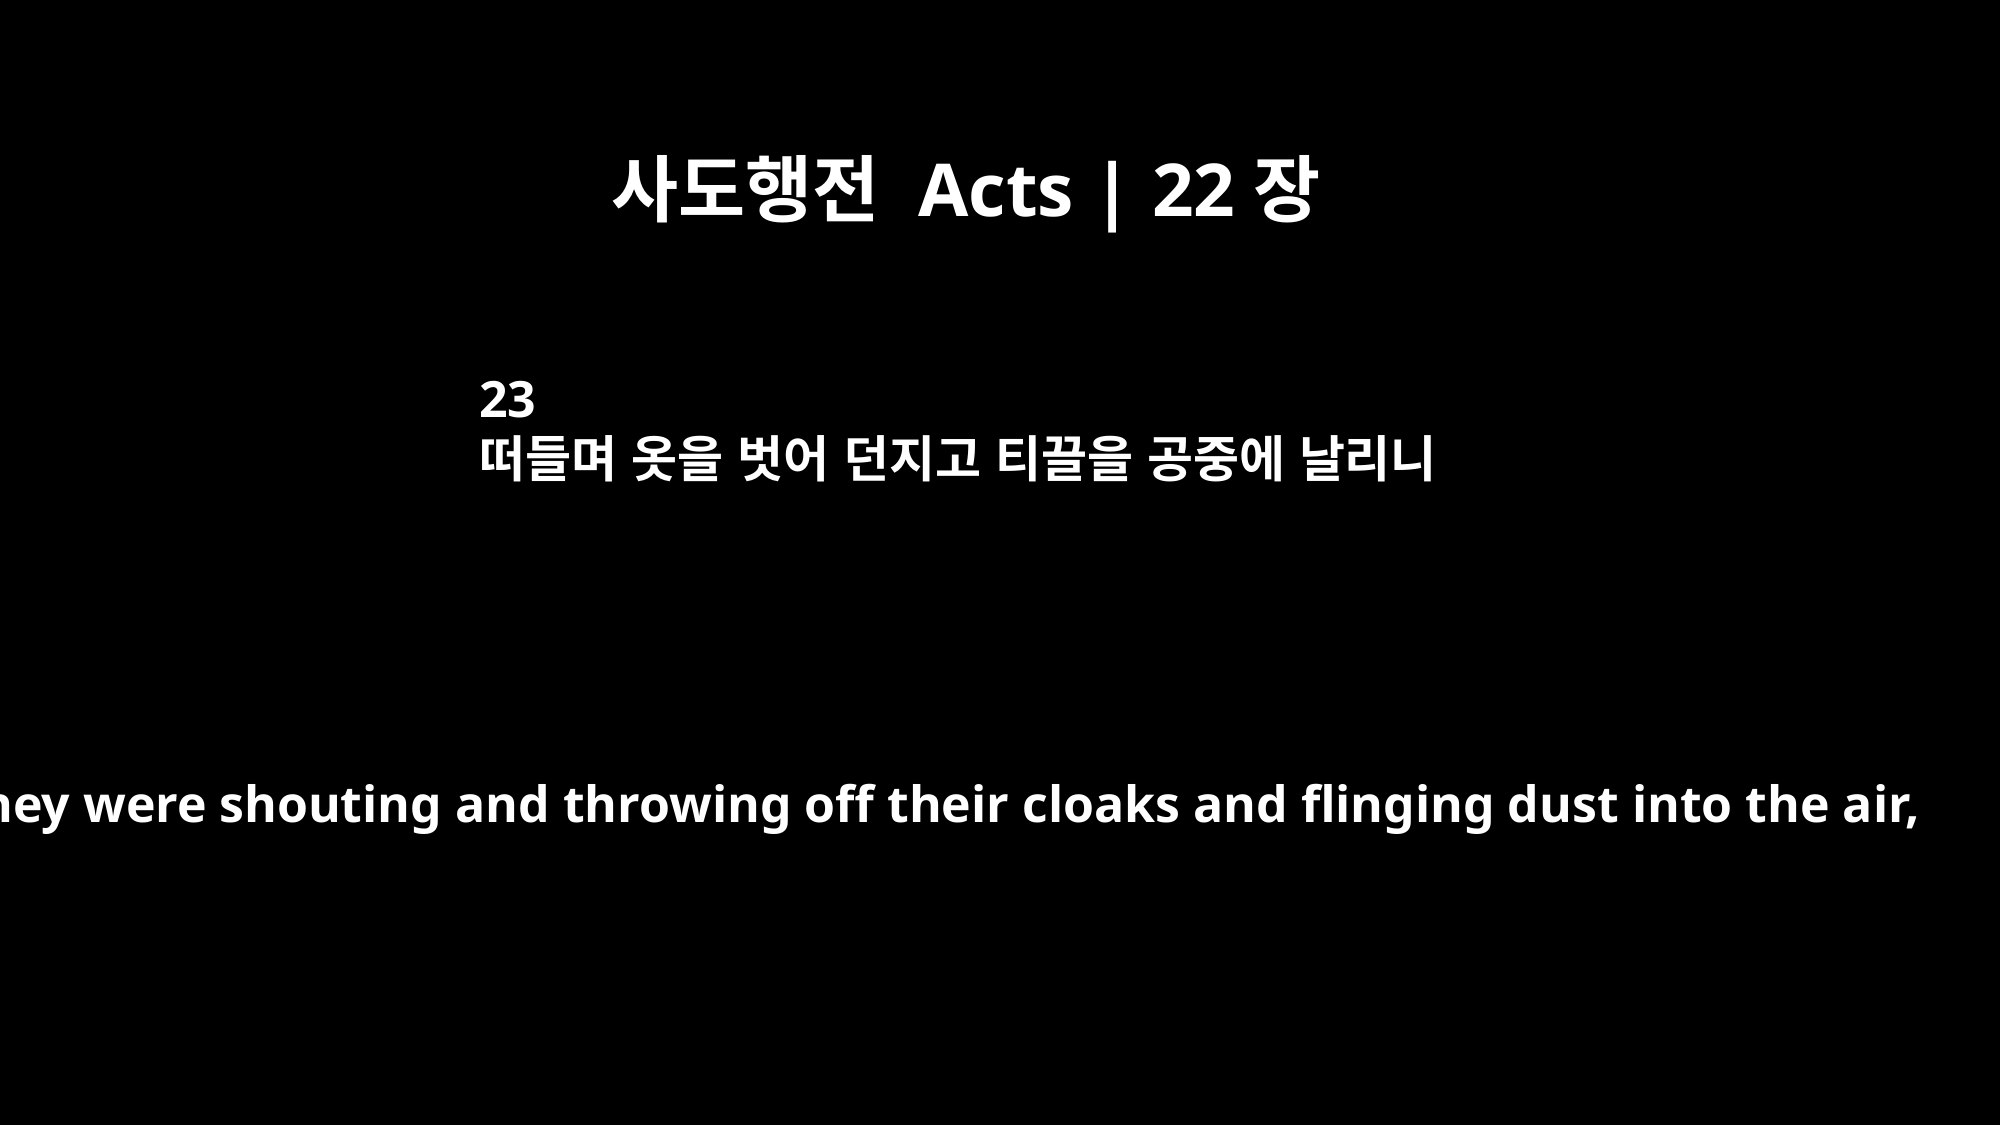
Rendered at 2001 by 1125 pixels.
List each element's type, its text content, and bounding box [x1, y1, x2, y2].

text_box As they were shouting and throwing off their cloaks and flinging dust into the air, [0, 764, 1936, 840]
text_box 23 떠들며 옷을 벗어 던지고 티끌을 공중에 날리니 [464, 359, 1453, 495]
text_box 사도행전 Acts | 22장 [596, 136, 1336, 239]
